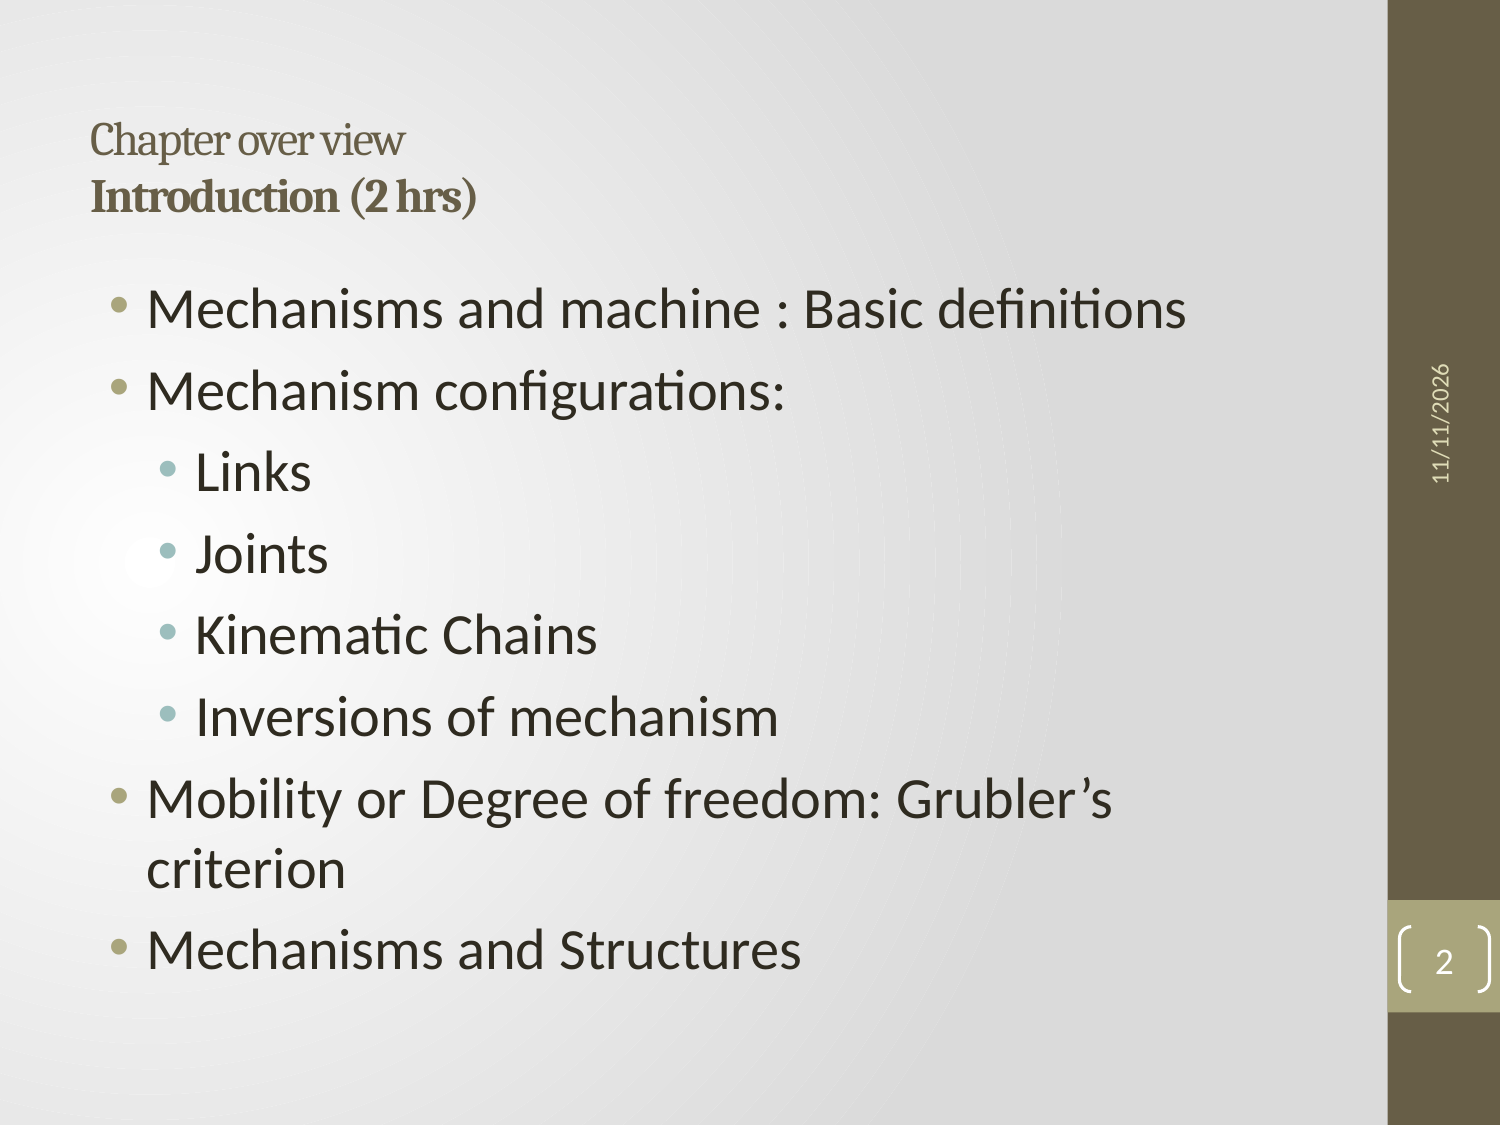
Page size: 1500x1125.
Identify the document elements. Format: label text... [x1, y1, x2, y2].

list Mechanisms and machine : Basic definitions Mechanism configurations: Links Joints Kinematic Chains Inversions of mechanism Mobility or Degree of freedom: Grubler’s criterion Mechanisms and Structures [75, 262, 1325, 1050]
slide_number 2 [1397, 925, 1492, 994]
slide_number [1408, 100, 1469, 501]
title Chapter over view Introduction (2 hrs) [75, 99, 1425, 288]
